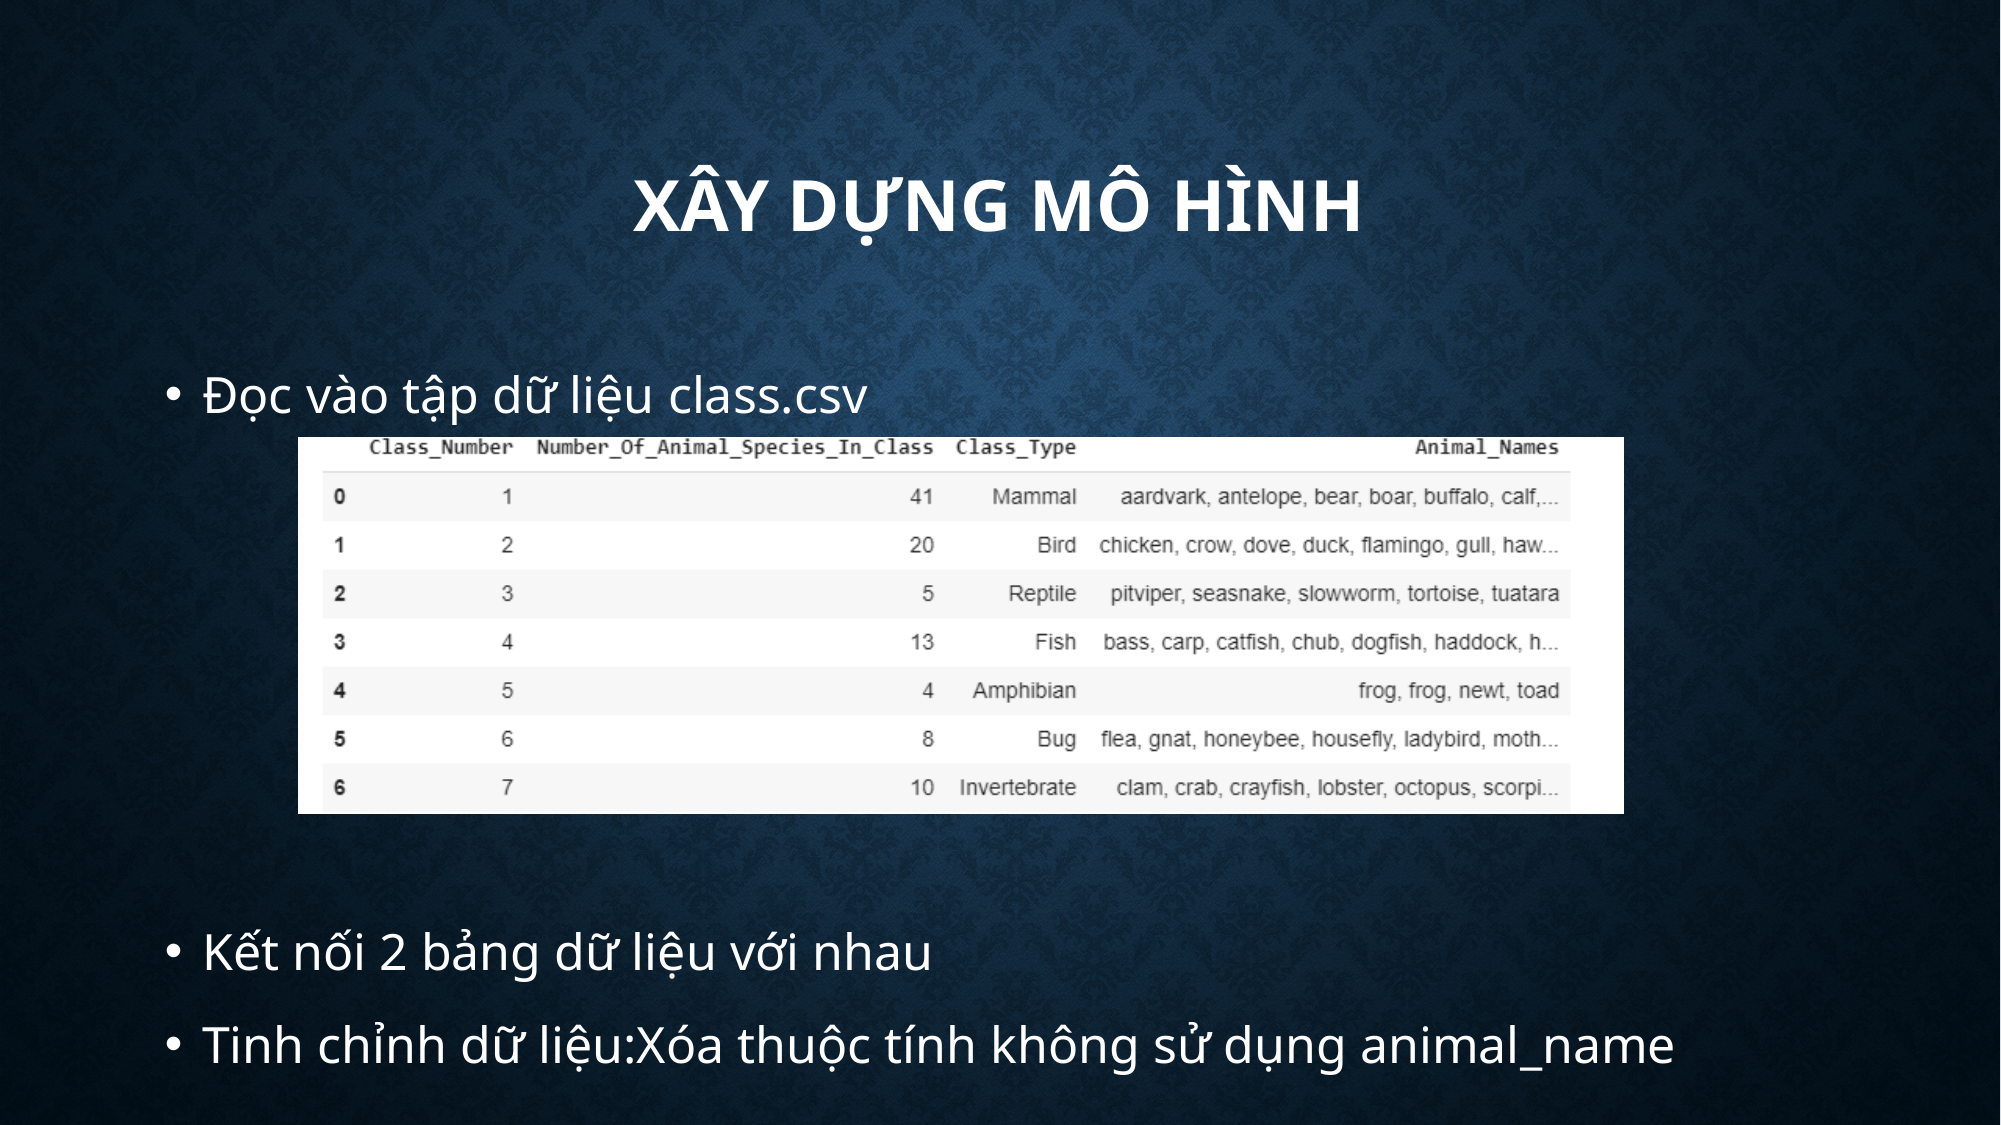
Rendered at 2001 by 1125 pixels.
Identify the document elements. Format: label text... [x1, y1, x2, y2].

title Xây dựng mô hình [149, 99, 1849, 318]
picture [297, 436, 1624, 815]
list Đọc vào tập dữ liệu class.csv Kết nối 2 bảng dữ liệu với nhau Tinh chỉnh dữ liệu:Xóa thuộc tính không sử dụng animal_name [149, 343, 1948, 1095]
